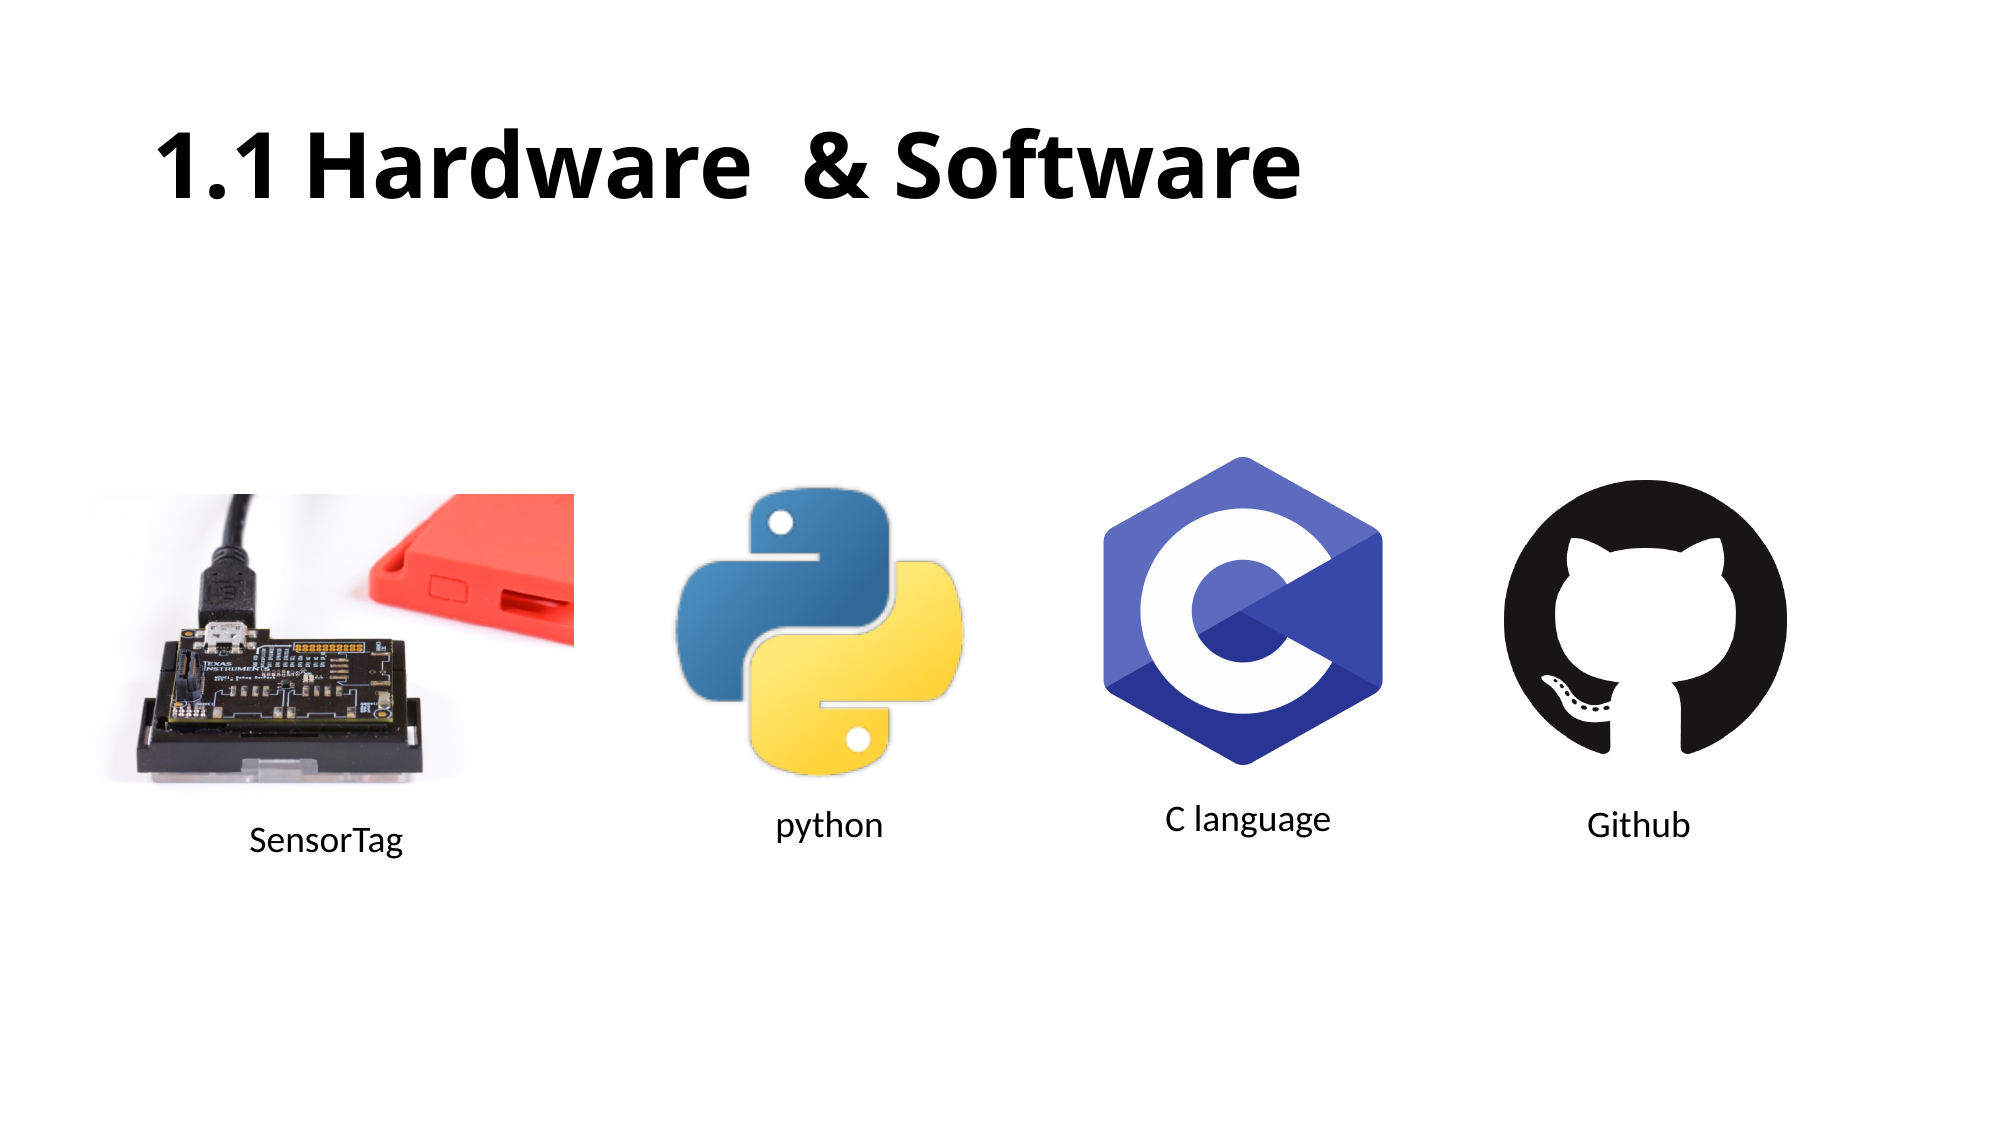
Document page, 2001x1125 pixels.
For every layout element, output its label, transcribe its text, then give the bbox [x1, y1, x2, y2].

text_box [91, 494, 574, 869]
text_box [1067, 435, 1419, 848]
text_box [1457, 429, 1834, 853]
title 1.1 Hardware & Software [137, 59, 1863, 278]
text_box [611, 424, 1029, 854]
